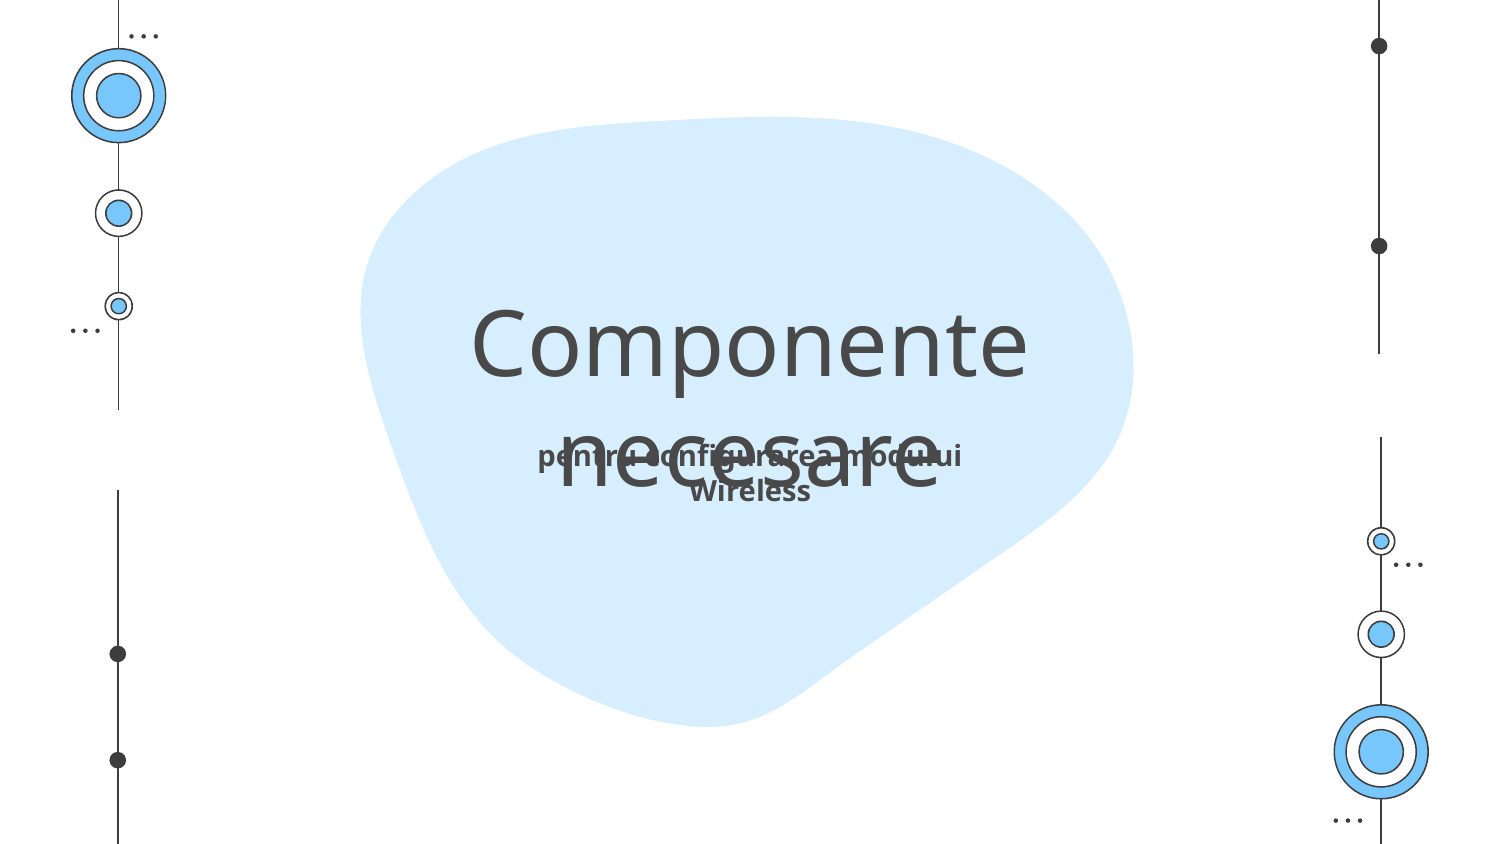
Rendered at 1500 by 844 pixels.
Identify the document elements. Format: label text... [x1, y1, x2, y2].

title Componente necesare [340, 328, 1160, 461]
subtitle pentru configurarea modului Wireless [487, 421, 1013, 535]
